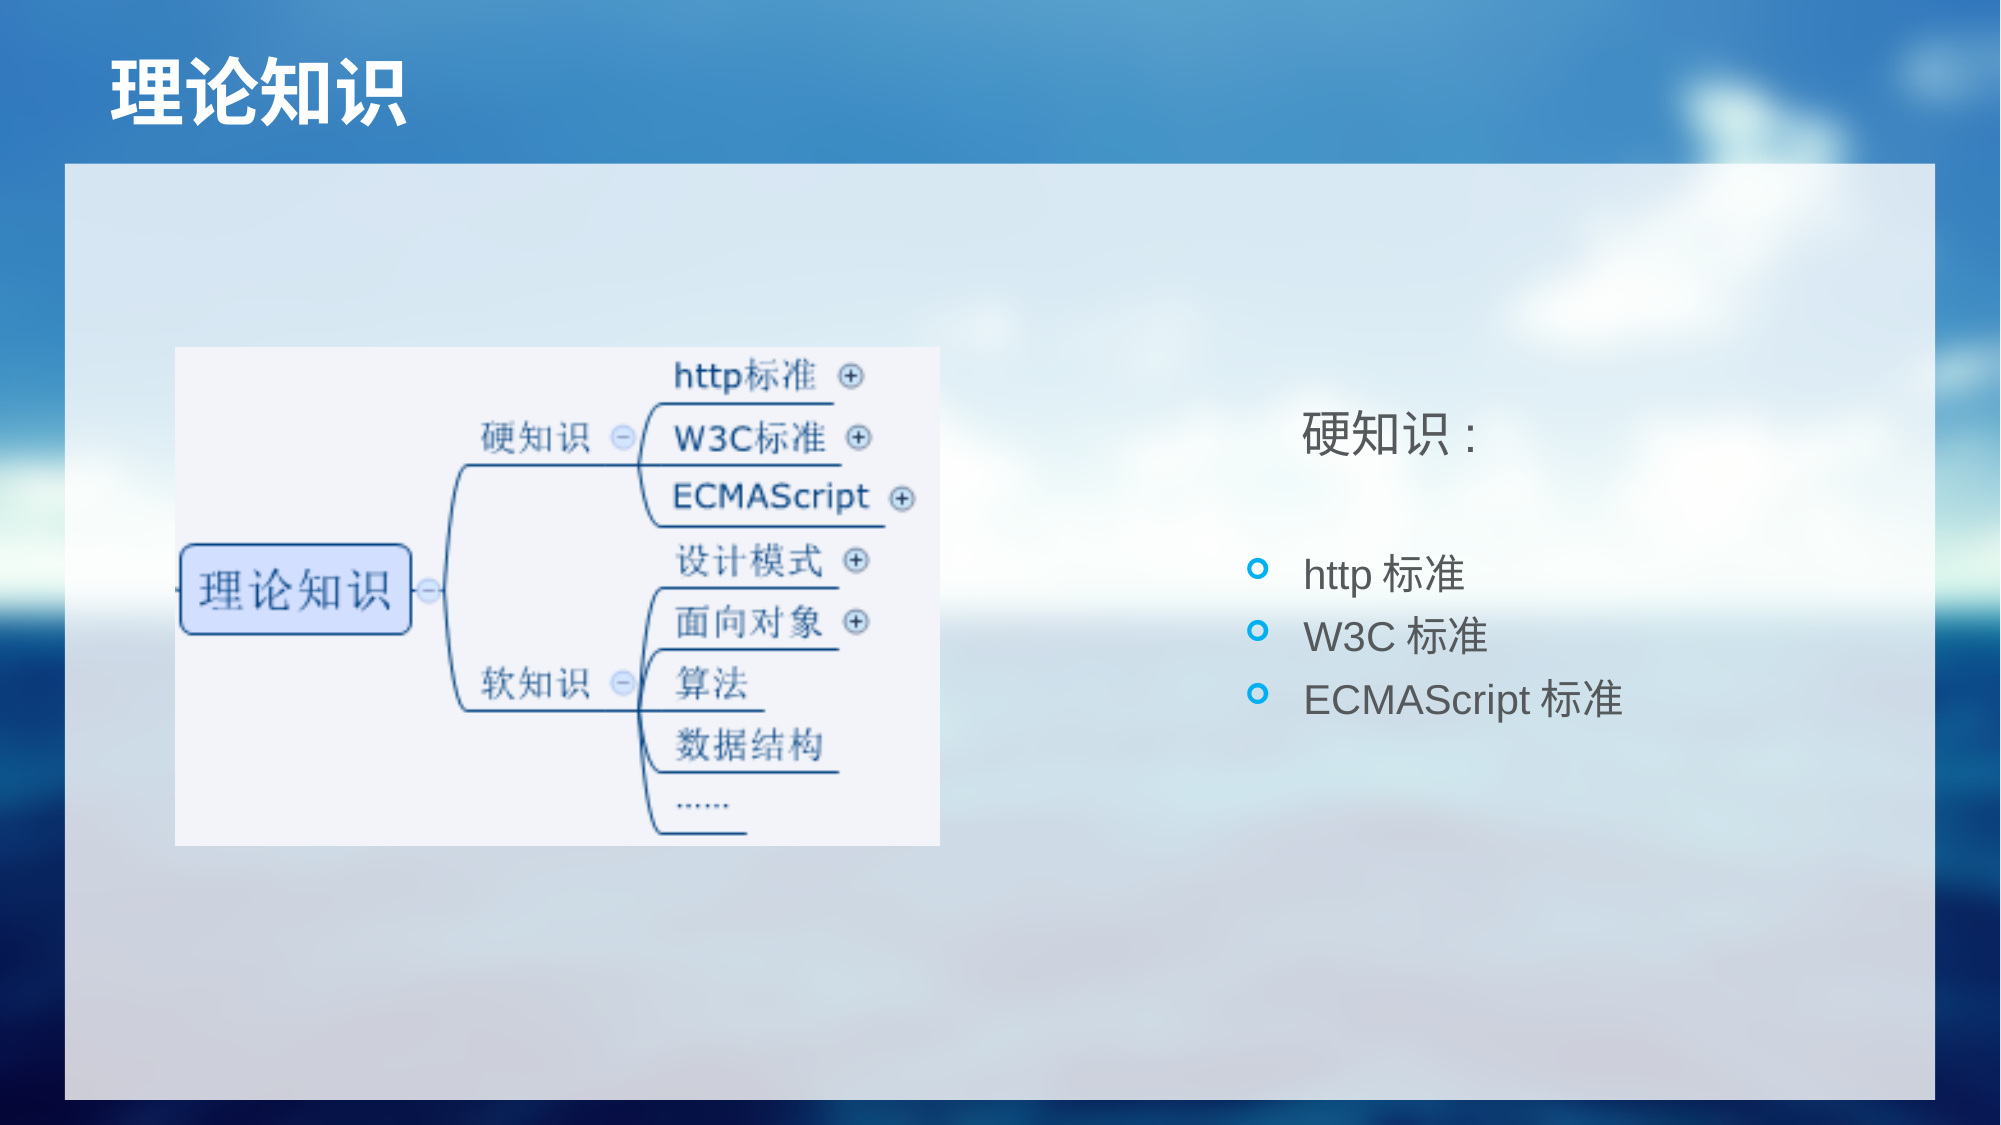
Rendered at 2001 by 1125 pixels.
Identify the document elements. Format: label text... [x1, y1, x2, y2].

title 理论知识 [94, 29, 1906, 145]
picture [0, 0, 2001, 1125]
list 硬知识: http标准 W3C标准 ECMAScript标准 [1229, 306, 1776, 819]
